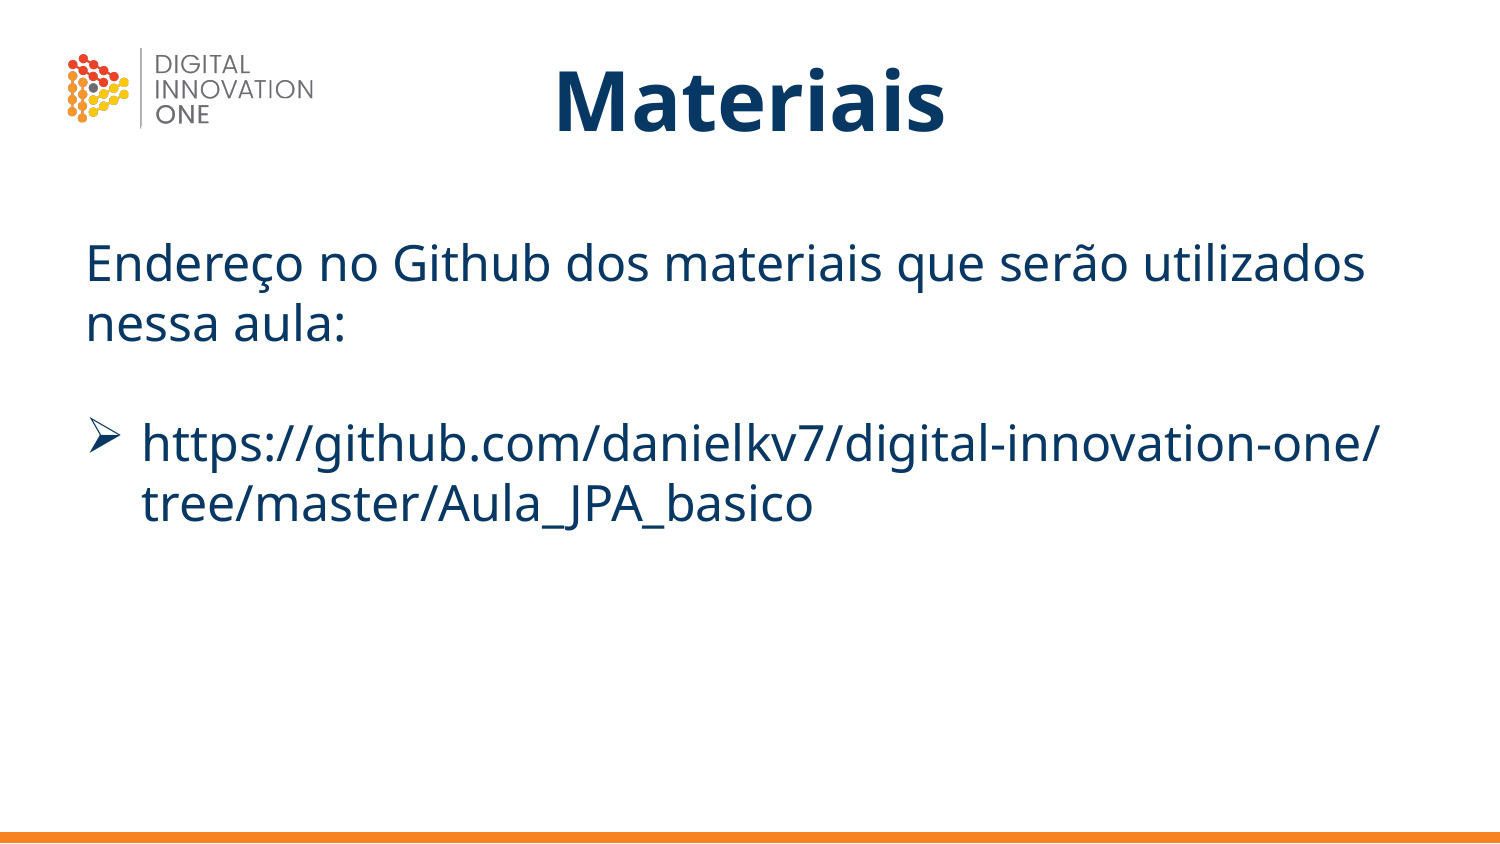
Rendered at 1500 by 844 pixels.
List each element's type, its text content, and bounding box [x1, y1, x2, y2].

picture [50, 39, 330, 137]
text_box Endereço no Github dos materiais que serão utilizados nessa aula: https://github.com/danielkv7/digital-innovation-one/tree/master/Aula_JPA_basico [58, 216, 1449, 717]
text_box [0, 832, 1500, 843]
text_box Materiais [51, 50, 1449, 147]
